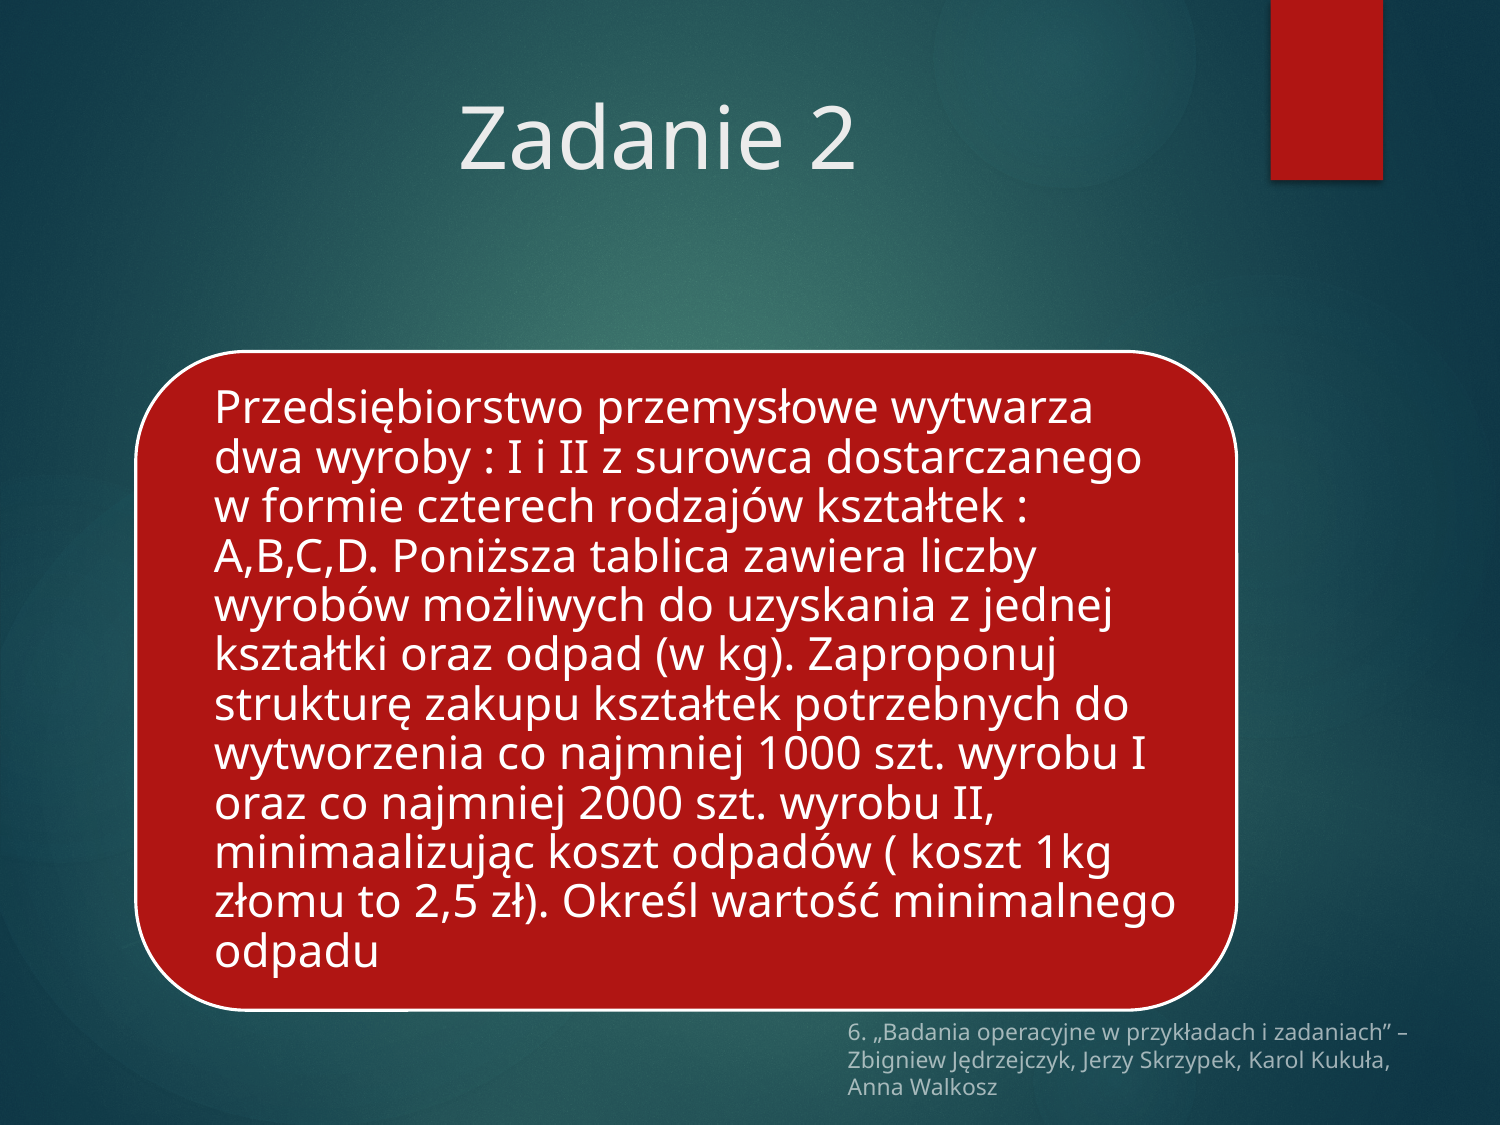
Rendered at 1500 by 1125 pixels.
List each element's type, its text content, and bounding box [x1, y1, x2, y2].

title Zadanie 2 [79, 74, 1237, 304]
footer 6. „Badania operacyjne w przykładach i zadaniach” – Zbigniew Jędrzejczyk, Jerzy Skrzypek, Karol Kukuła, Anna Walkosz [832, 1070, 1466, 1108]
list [135, 336, 1237, 1026]
